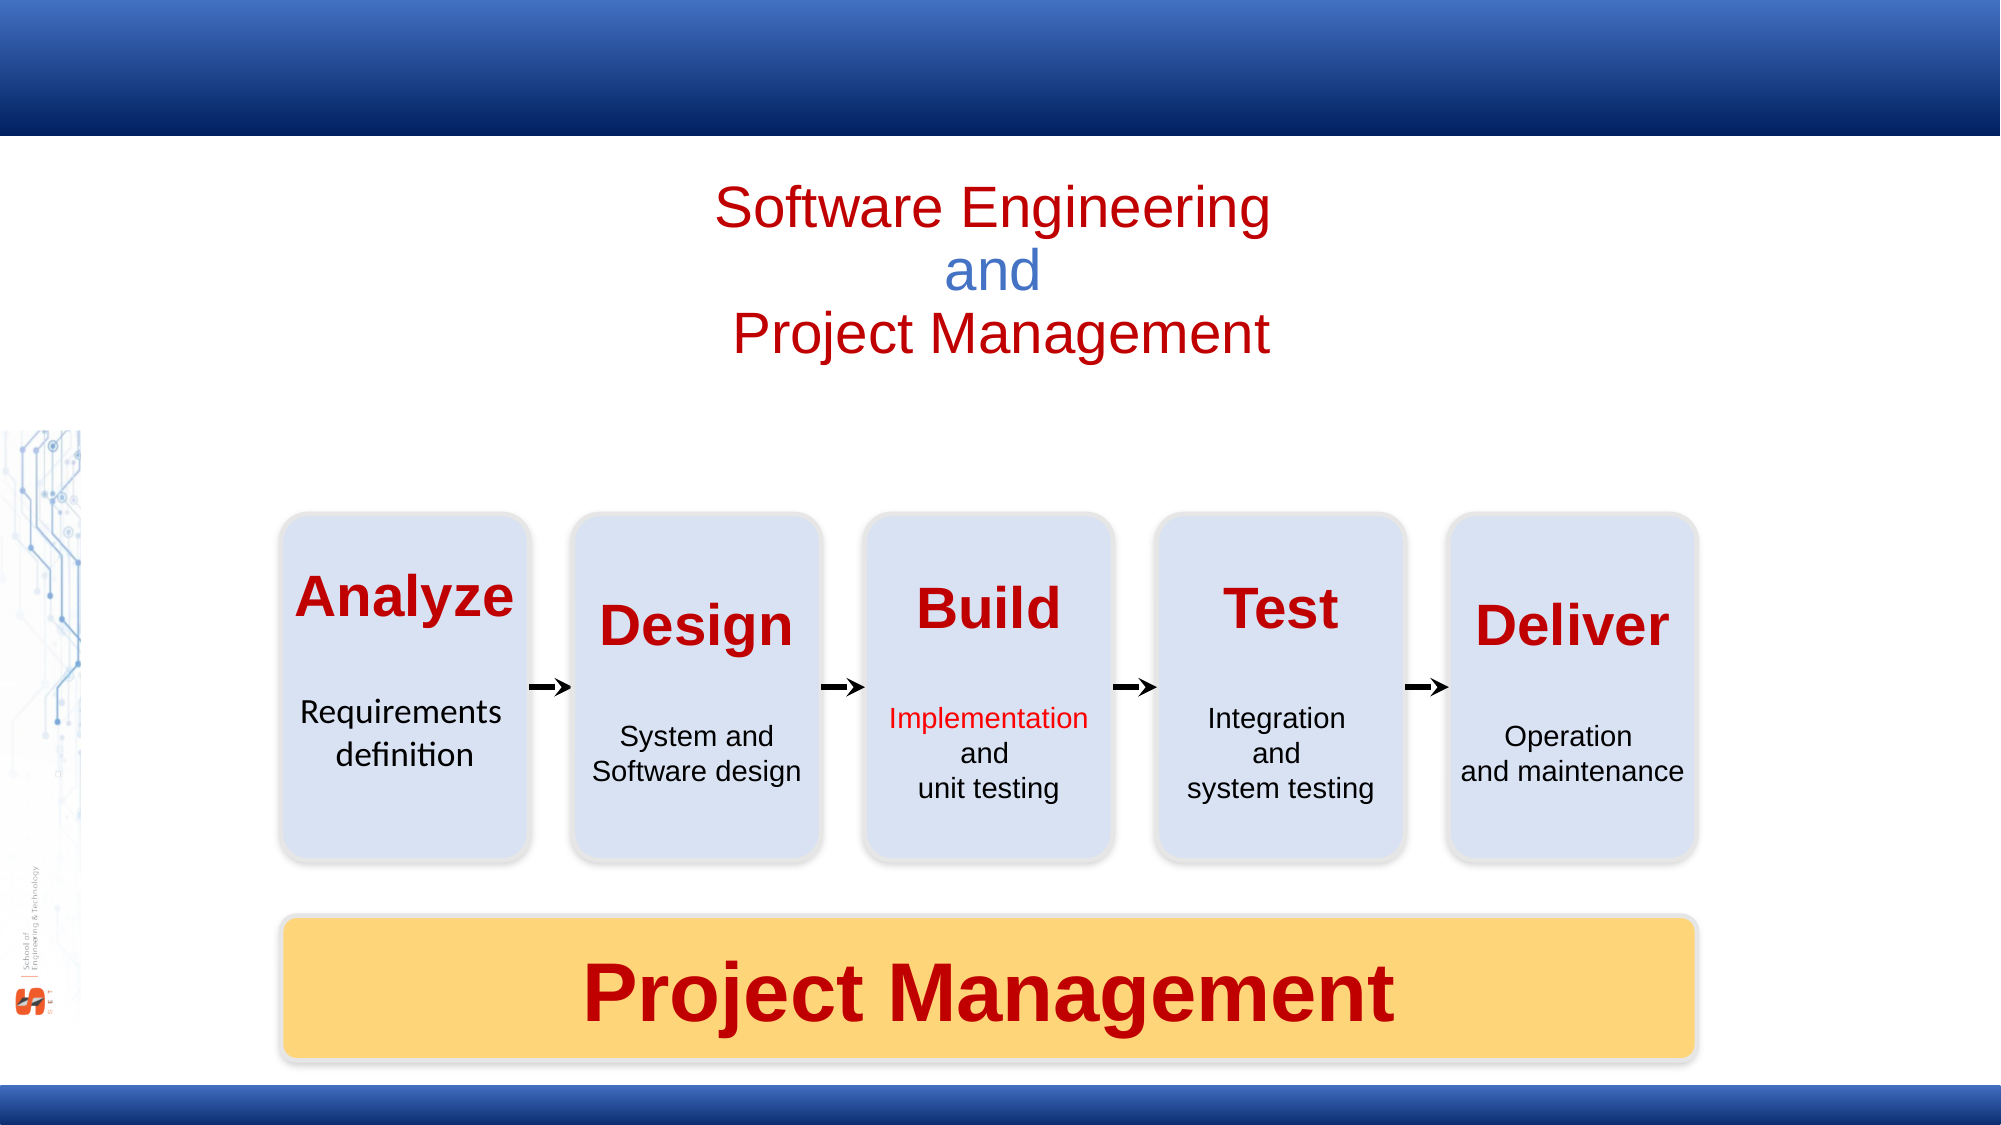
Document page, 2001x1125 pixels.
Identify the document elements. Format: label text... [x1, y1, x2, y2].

text_box Build Implementation and unit testing [864, 514, 1113, 861]
text_box Software Engineering and Project Management [326, 112, 1677, 432]
text_box Test Integration and system testing [1156, 514, 1405, 861]
text_box Design System and Software design [572, 514, 821, 861]
text_box Analyze Requirements definition [280, 514, 530, 861]
text_box Project Management [281, 915, 1697, 1061]
text_box Deliver Operation and maintenance [1448, 514, 1697, 861]
picture [1, 431, 81, 1038]
